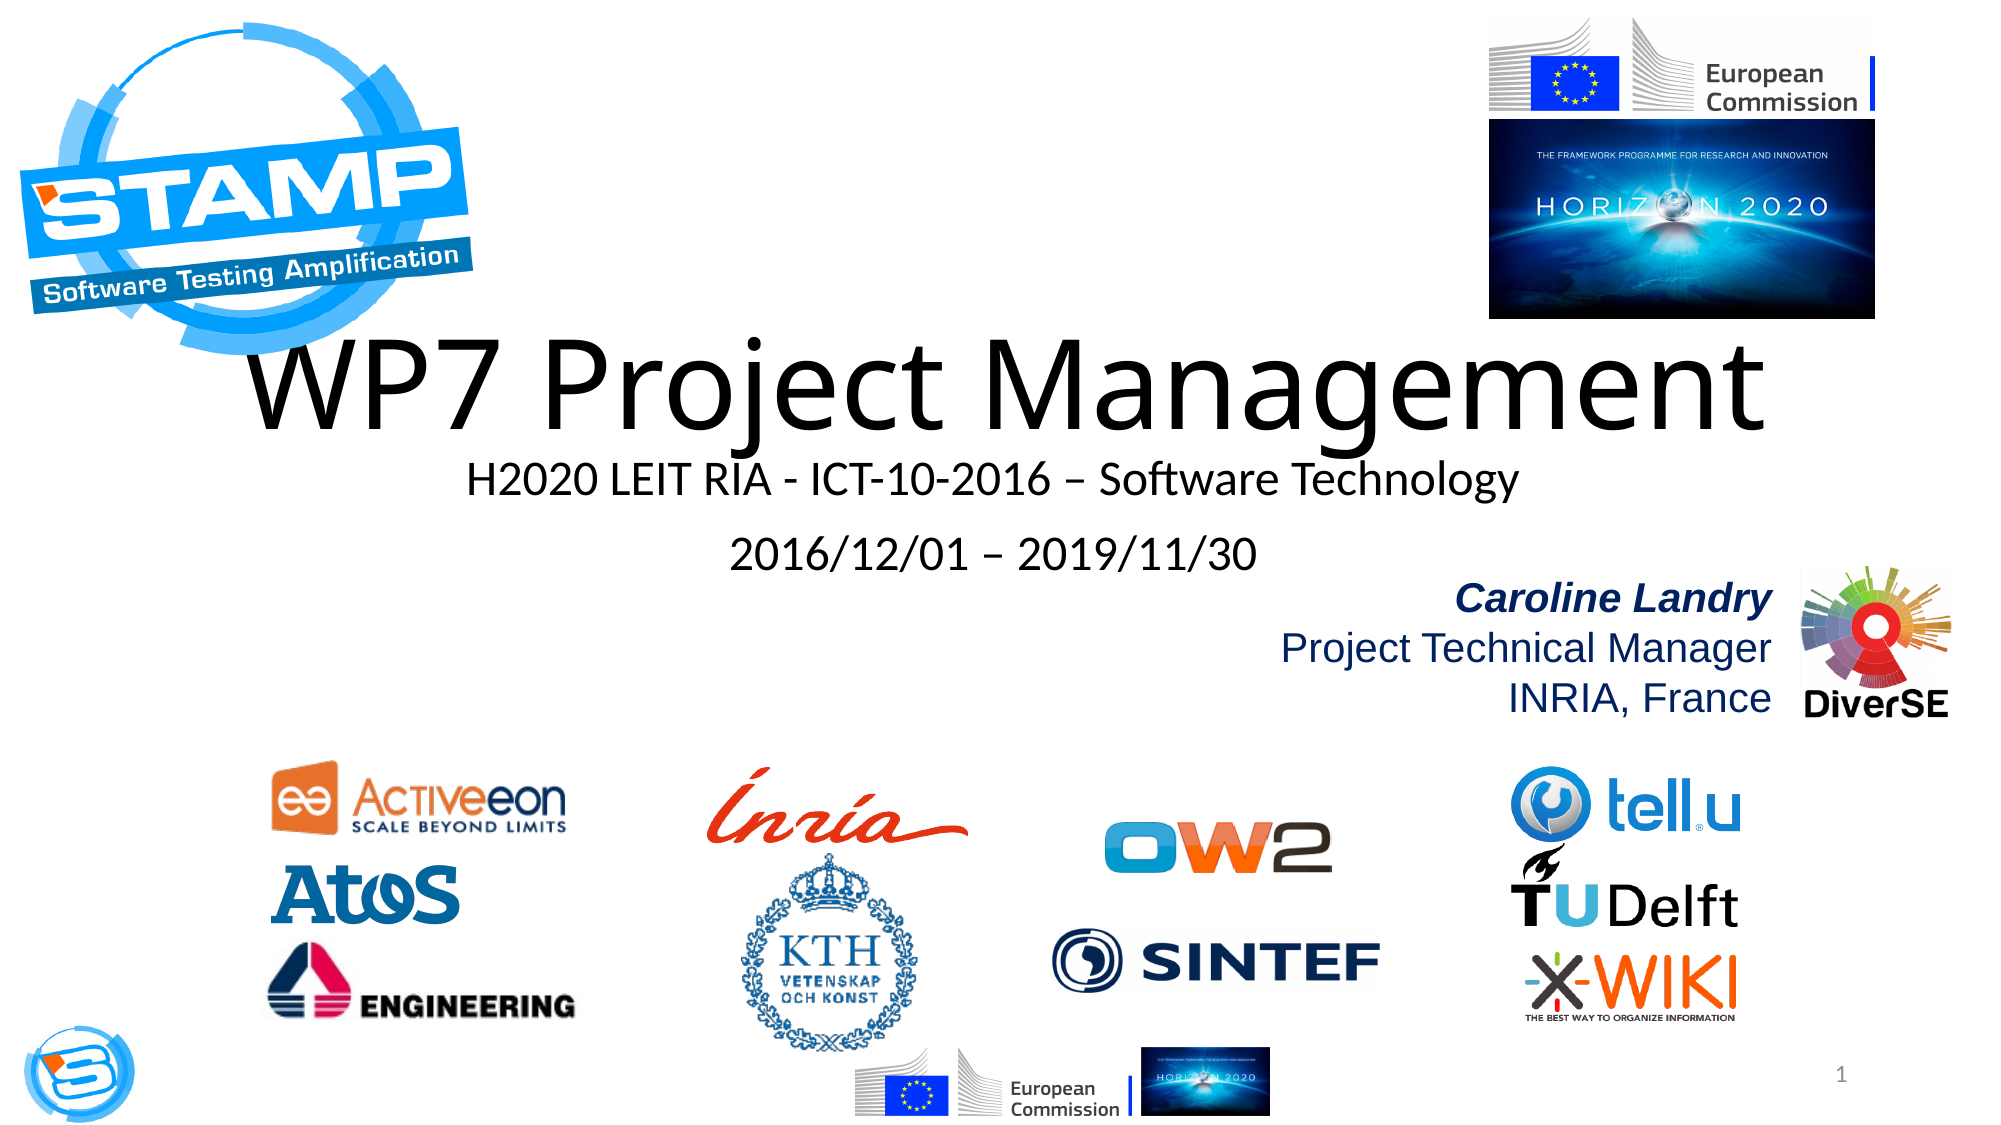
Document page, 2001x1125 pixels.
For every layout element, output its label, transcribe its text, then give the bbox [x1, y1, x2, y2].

picture [695, 755, 1132, 1116]
picture [270, 864, 460, 925]
picture [1052, 928, 1380, 993]
subtitle H2020 LEIT RIA - ICT-10-2016 – Software Technology 2016/12/01 – 2019/11/30 [243, 445, 1744, 717]
picture [1800, 566, 1952, 719]
picture [21, 1023, 138, 1125]
picture [3, 3, 489, 374]
picture [261, 936, 580, 1024]
picture [1105, 862, 1115, 873]
picture [1489, 760, 1773, 1022]
slide_number 1 [1412, 1042, 1863, 1103]
title WP7 Project Management [191, 184, 1818, 464]
picture [1489, 119, 1875, 319]
picture [1489, 17, 1875, 111]
picture [1141, 1047, 1270, 1116]
picture [1105, 822, 1332, 873]
text_box Caroline Landry Project Technical Manager INRIA, France [968, 571, 1773, 743]
picture [266, 751, 571, 844]
